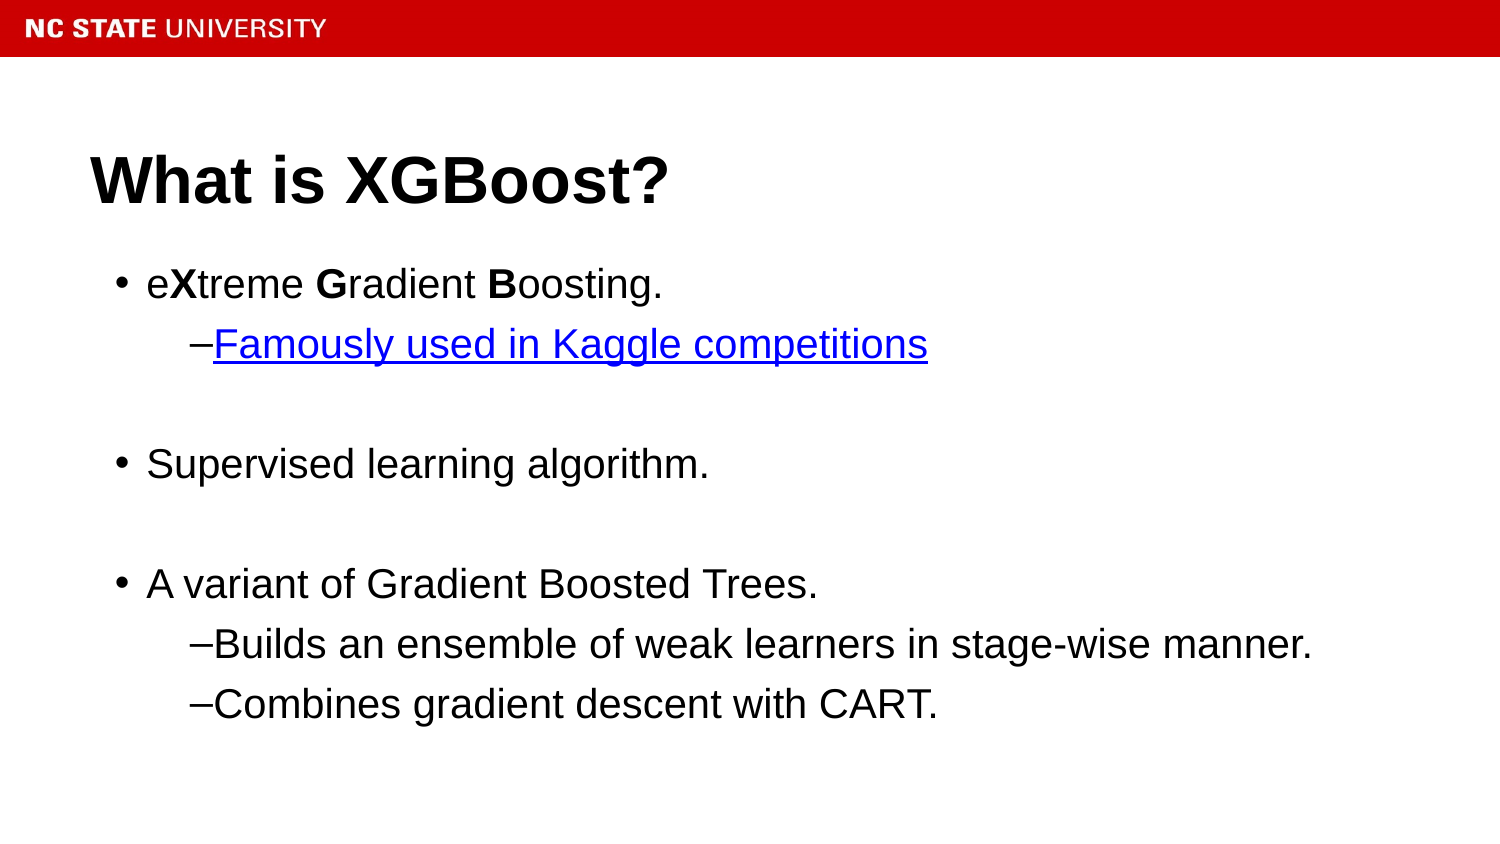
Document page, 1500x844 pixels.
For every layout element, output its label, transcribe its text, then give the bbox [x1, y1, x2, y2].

title What is XGBoost? [75, 110, 1425, 242]
list eXtreme Gradient Boosting. Famously used in Kaggle competitions Supervised learning algorithm. A variant of Gradient Boosted Trees. Builds an ensemble of weak learners in stage-wise manner. Combines gradient descent with CART. [75, 242, 1425, 813]
picture [0, 0, 1500, 57]
